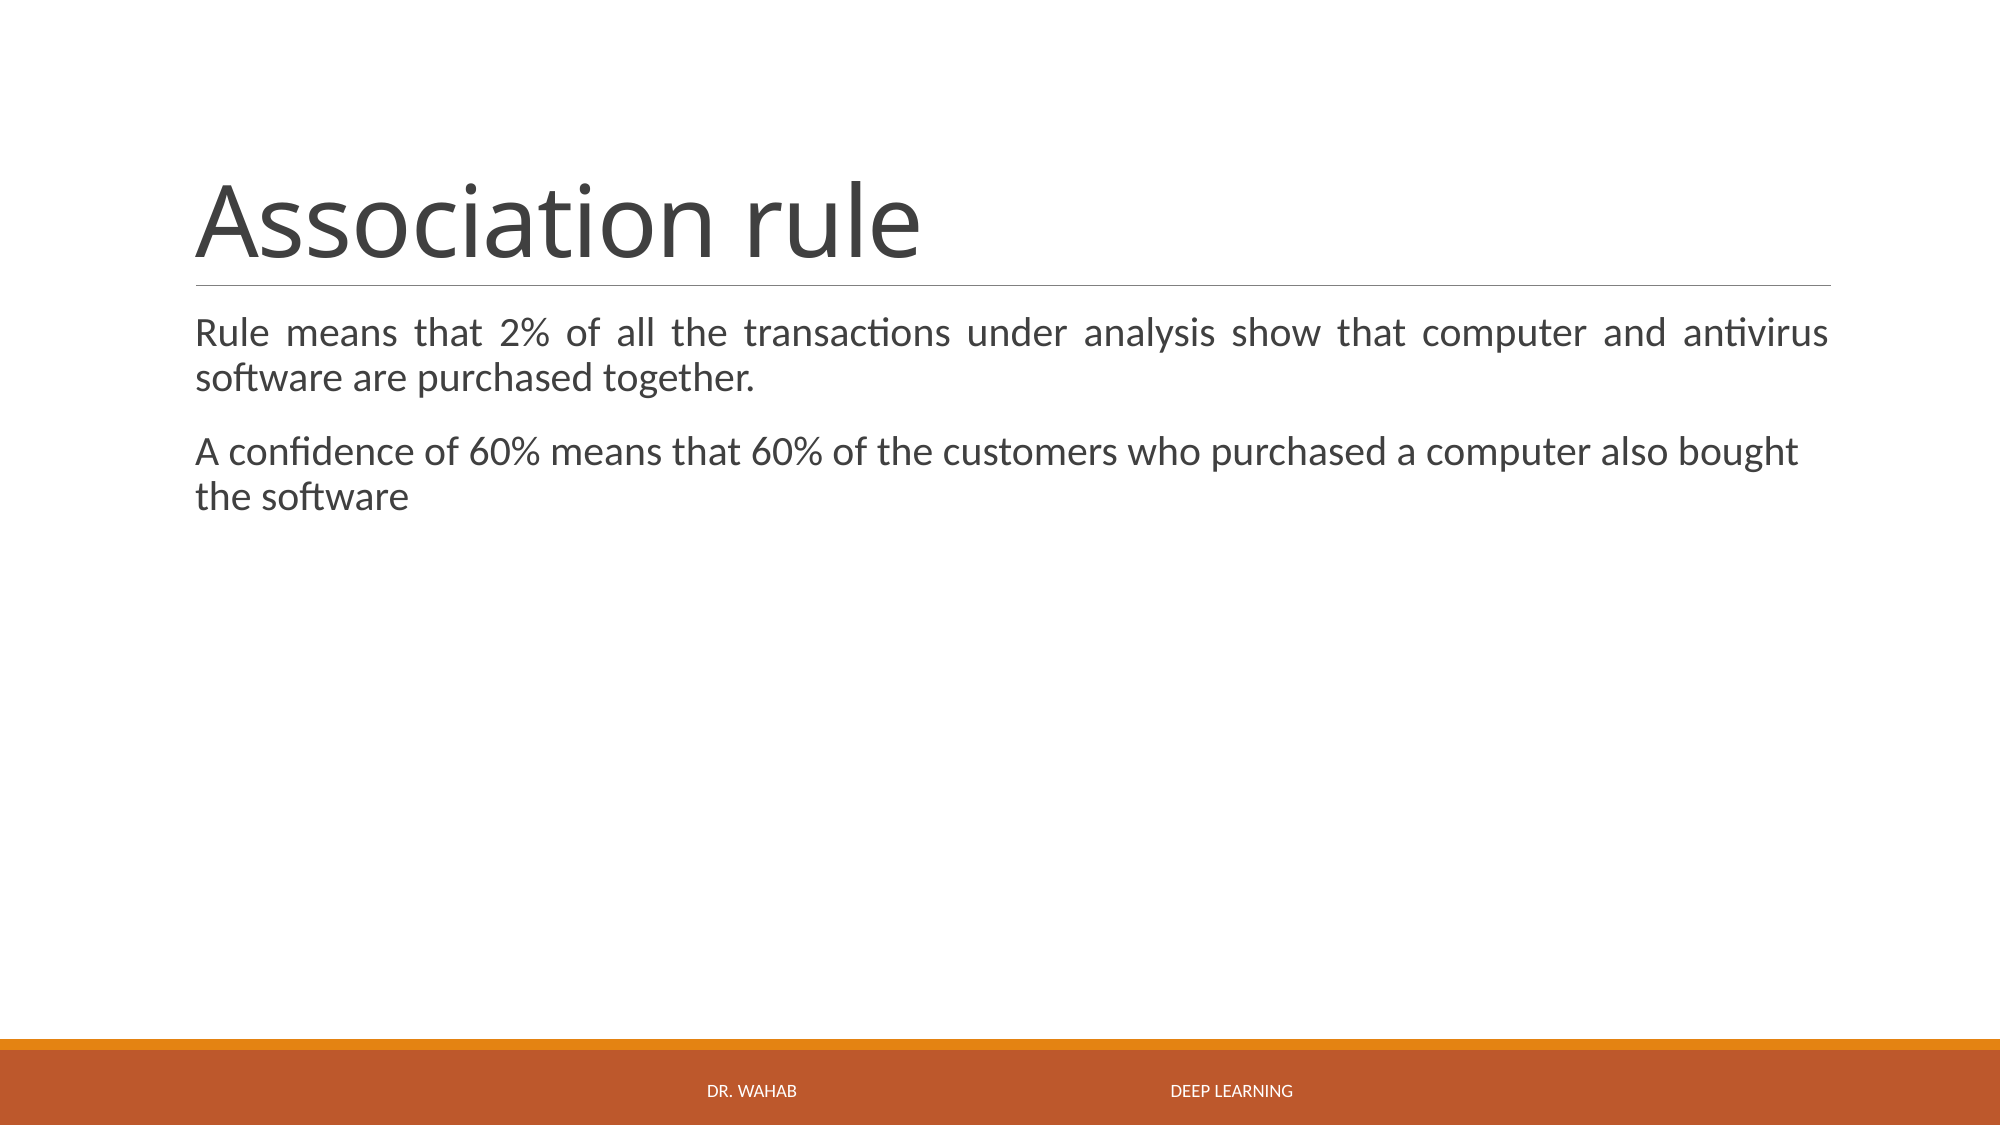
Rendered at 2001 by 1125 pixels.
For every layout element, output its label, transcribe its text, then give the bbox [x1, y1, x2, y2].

title Association rule [180, 47, 1830, 285]
list Rule means that 2% of all the transactions under analysis show that computer and antivirus software are purchased together. A confidence of 60% means that 60% of the customers who purchased a computer also bought the software [180, 302, 1830, 963]
footer DR. WAHAB Deep Learning [604, 1059, 1396, 1120]
